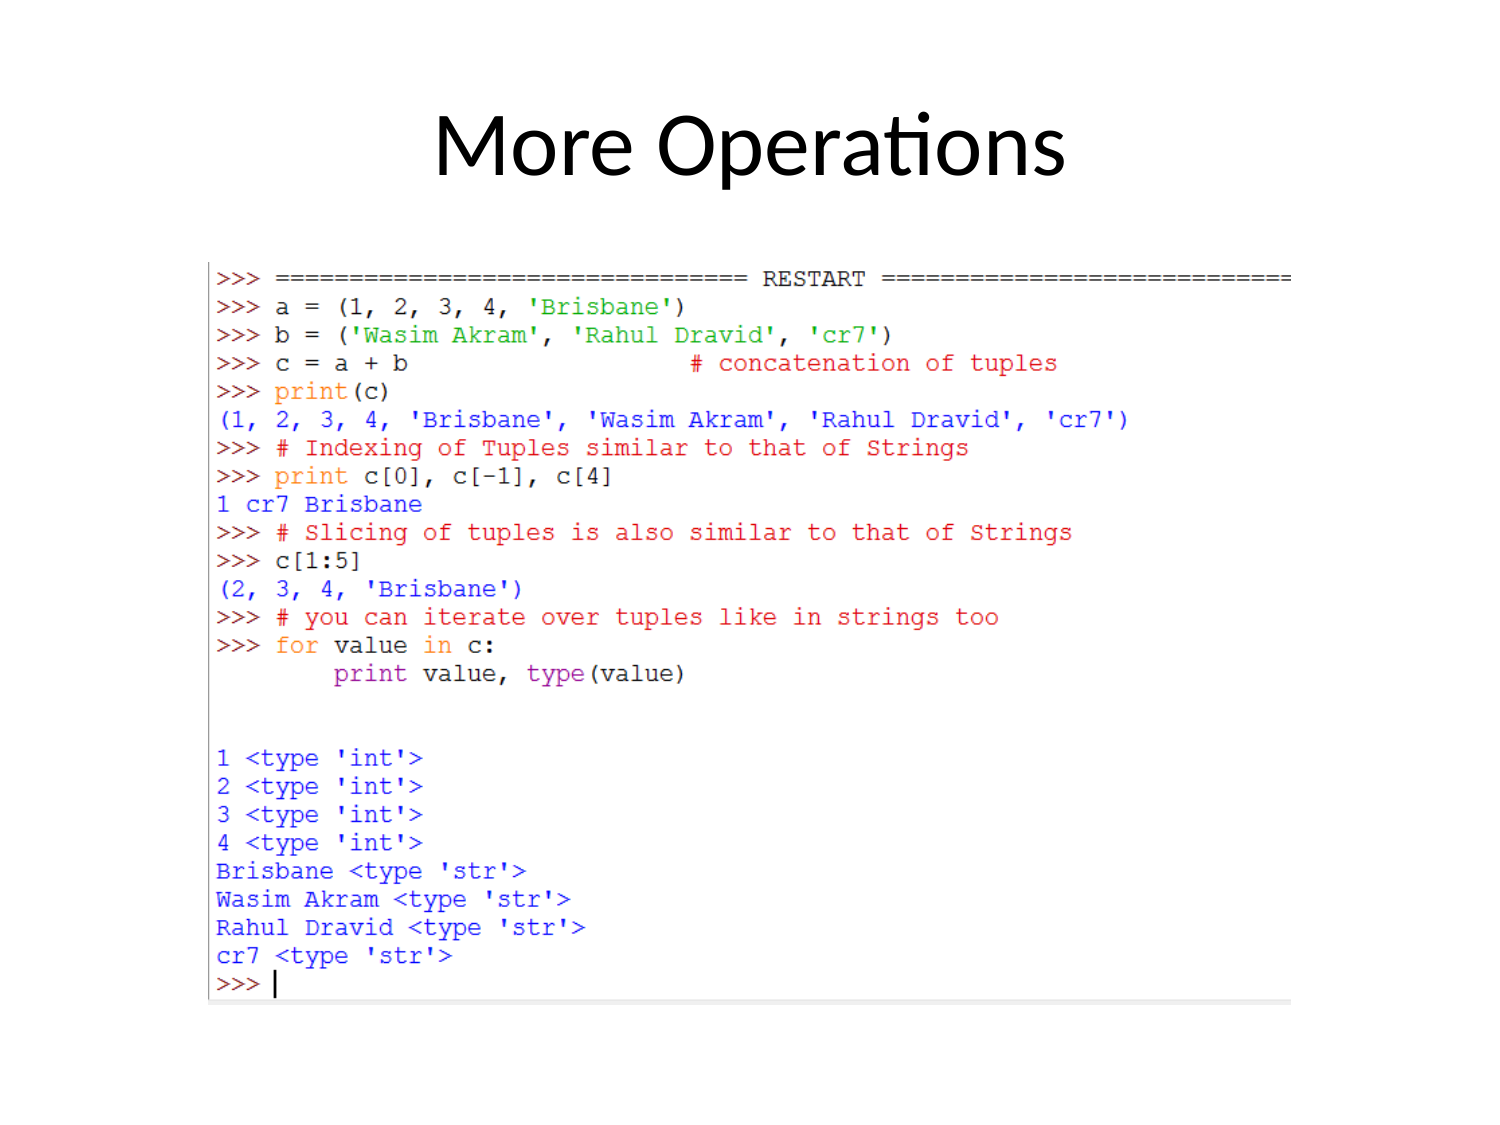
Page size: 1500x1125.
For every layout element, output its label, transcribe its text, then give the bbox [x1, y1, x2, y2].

text_box More Operations [75, 45, 1425, 233]
picture [208, 262, 1292, 1006]
